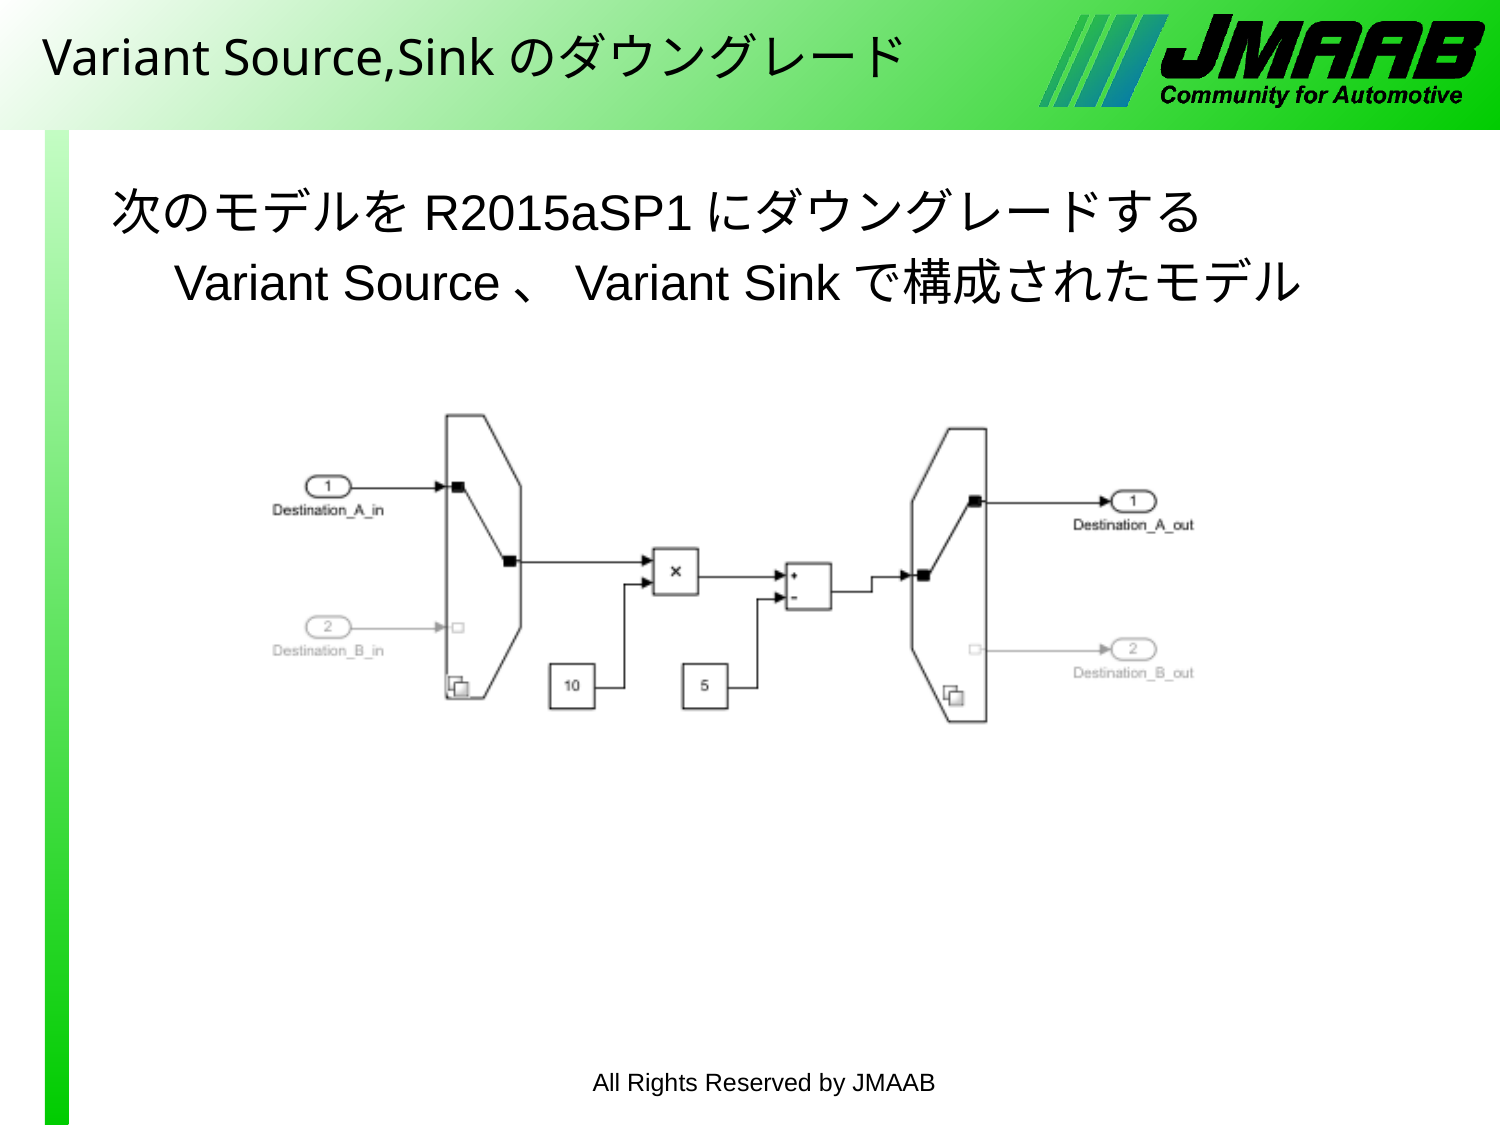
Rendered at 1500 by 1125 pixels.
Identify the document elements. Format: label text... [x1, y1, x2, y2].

list 次のモデルをR2015aSP1にダウングレードする Variant Source、Variant Sinkで構成されたモデル [96, 172, 1447, 1047]
picture [249, 399, 1213, 744]
title Variant Source,Sinkのダウングレード [27, 21, 1057, 91]
picture [1036, 11, 1486, 109]
